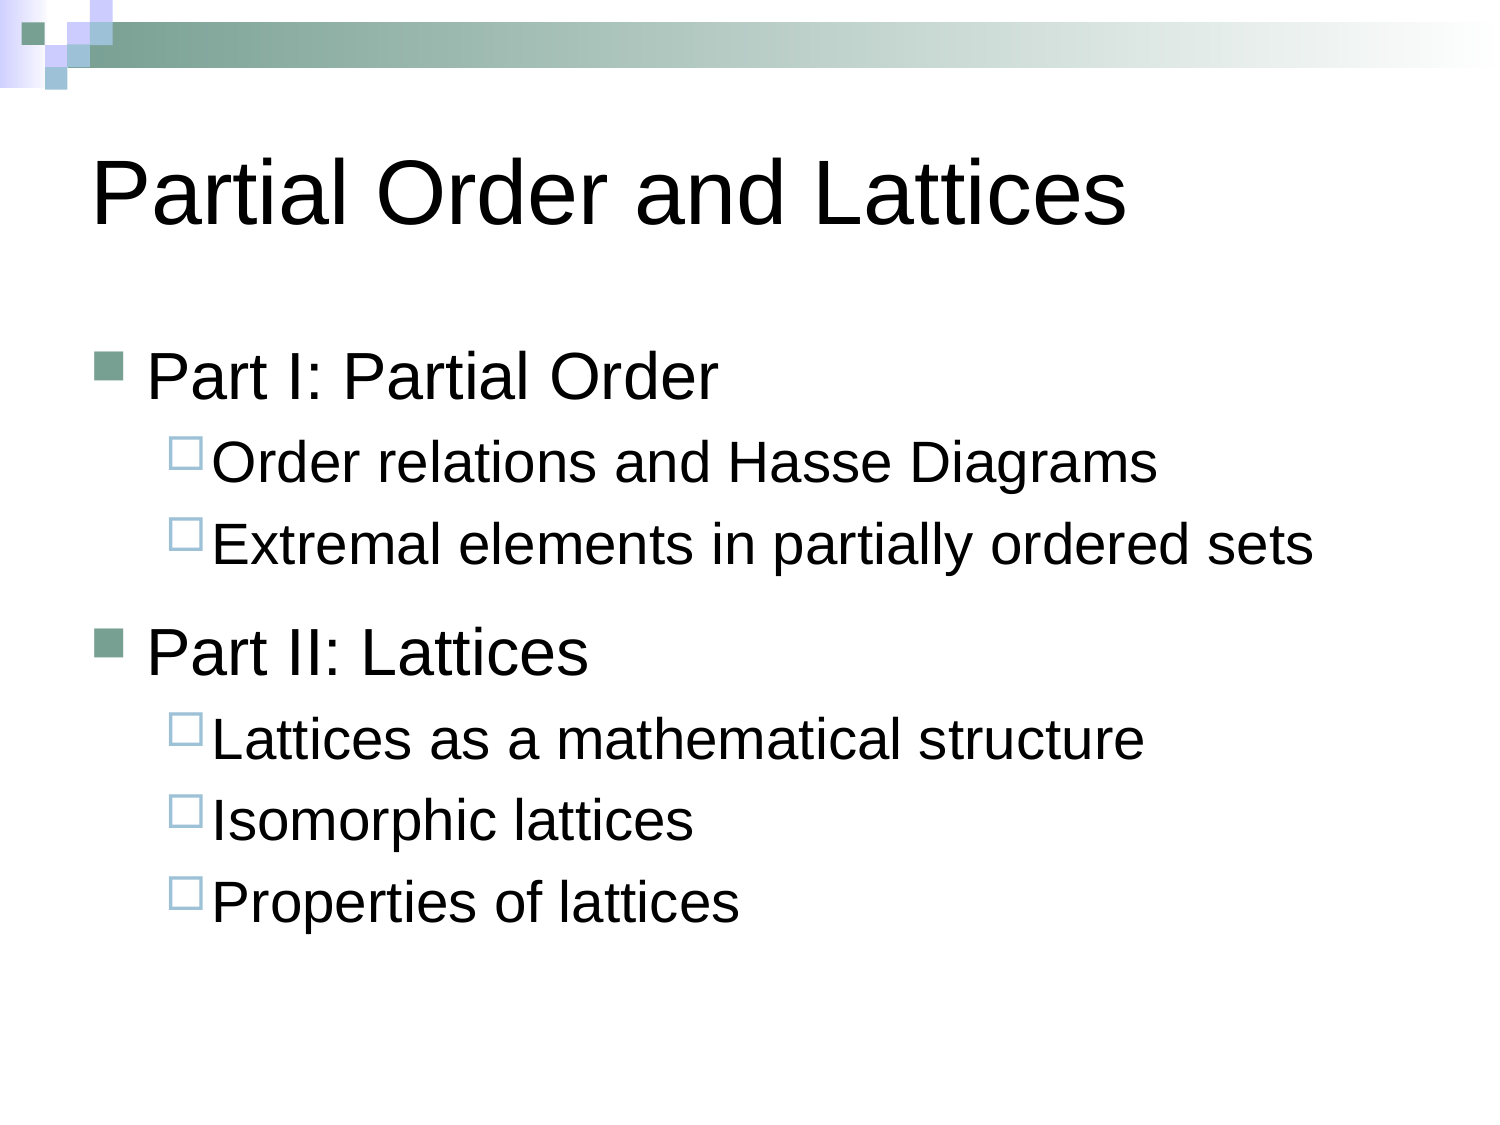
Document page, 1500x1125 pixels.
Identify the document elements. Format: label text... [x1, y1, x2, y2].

title Partial Order and Lattices [74, 74, 1426, 301]
list Part I: Partial Order Order relations and Hasse Diagrams Extremal elements in partially ordered sets Part II: Lattices Lattices as a mathematical structure Isomorphic lattices Properties of lattices [74, 324, 1426, 963]
